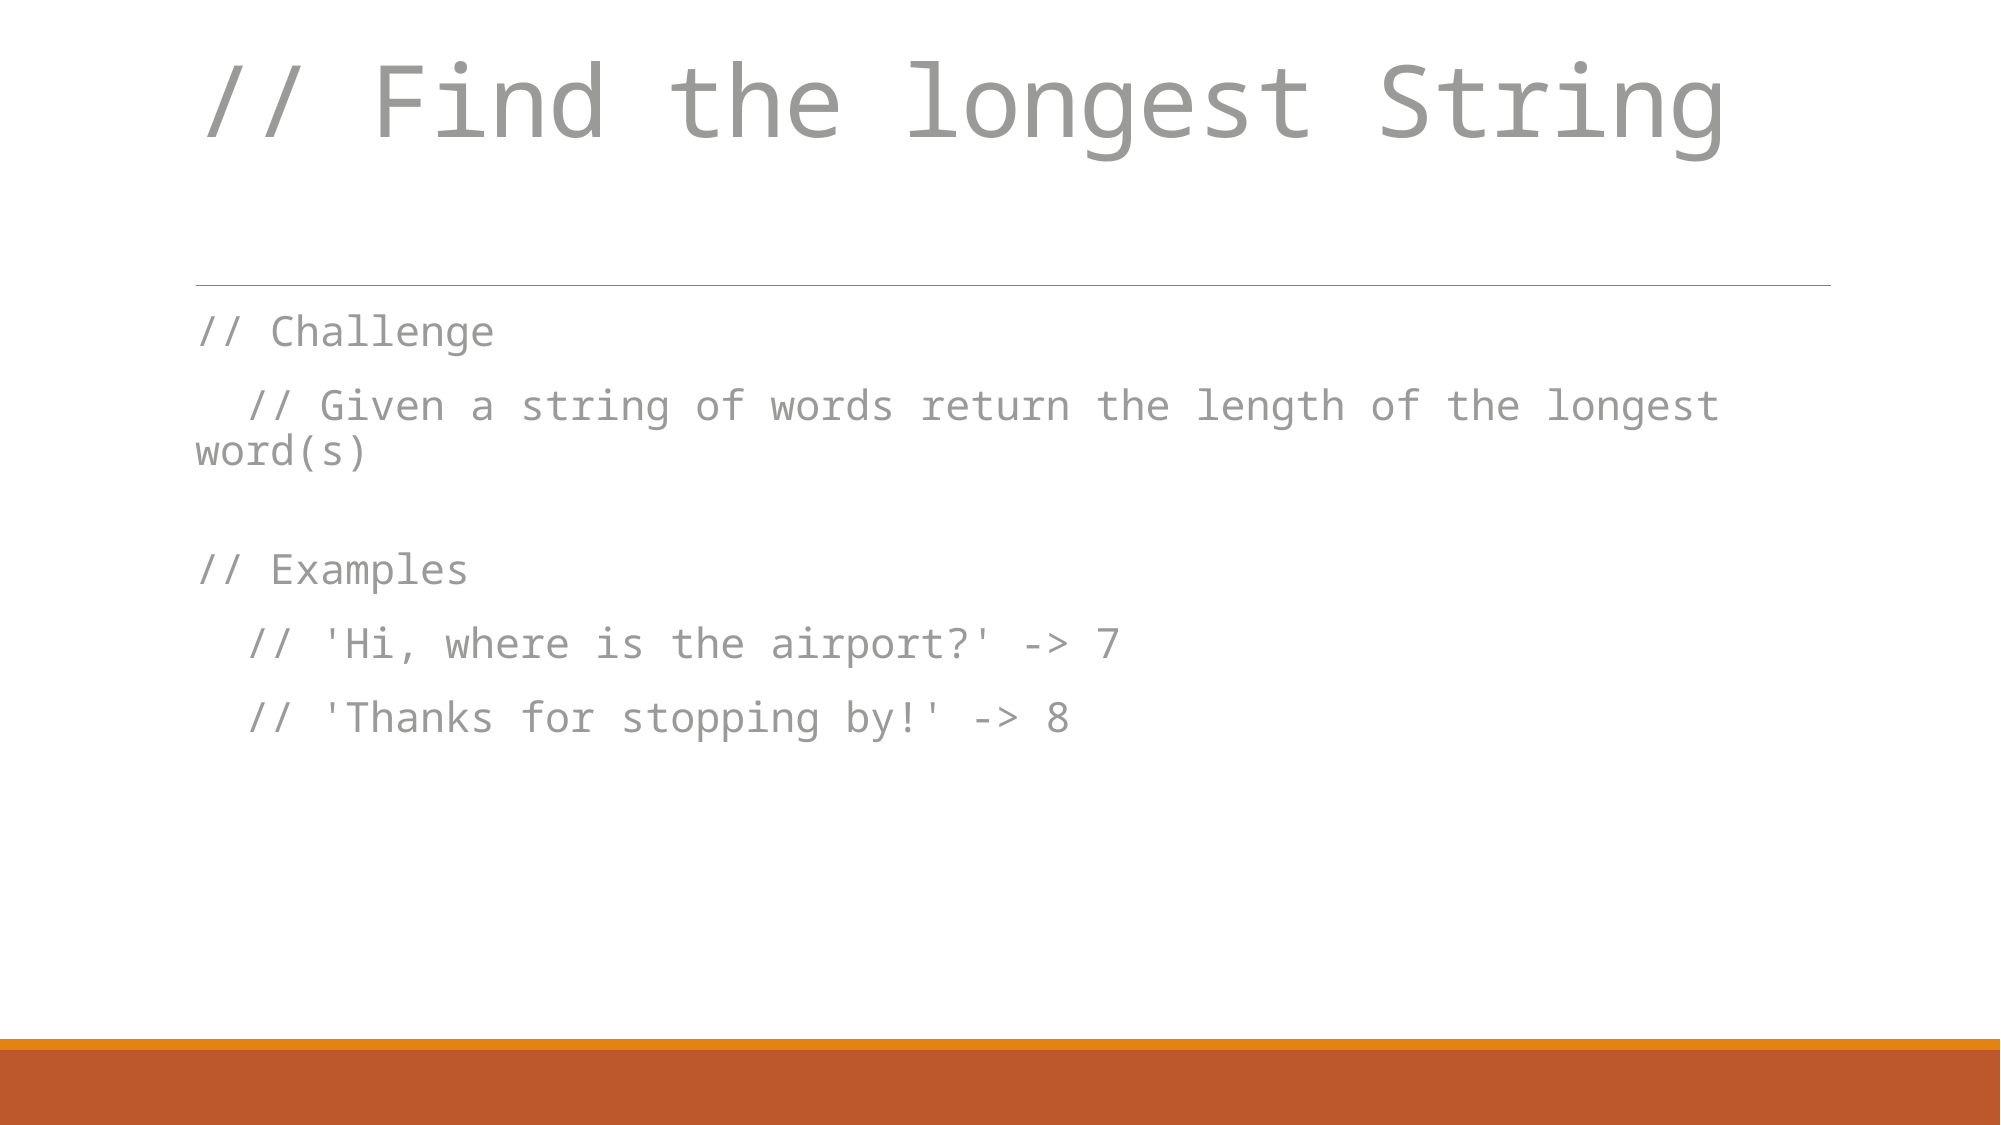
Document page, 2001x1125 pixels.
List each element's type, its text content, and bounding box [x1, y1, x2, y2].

list // Challenge // Given a string of words return the length of the longest word(s) // Examples // 'Hi, where is the airport?' -> 7 // 'Thanks for stopping by!' -> 8 [180, 302, 1830, 963]
title // Find the longest String [180, 47, 1830, 285]
